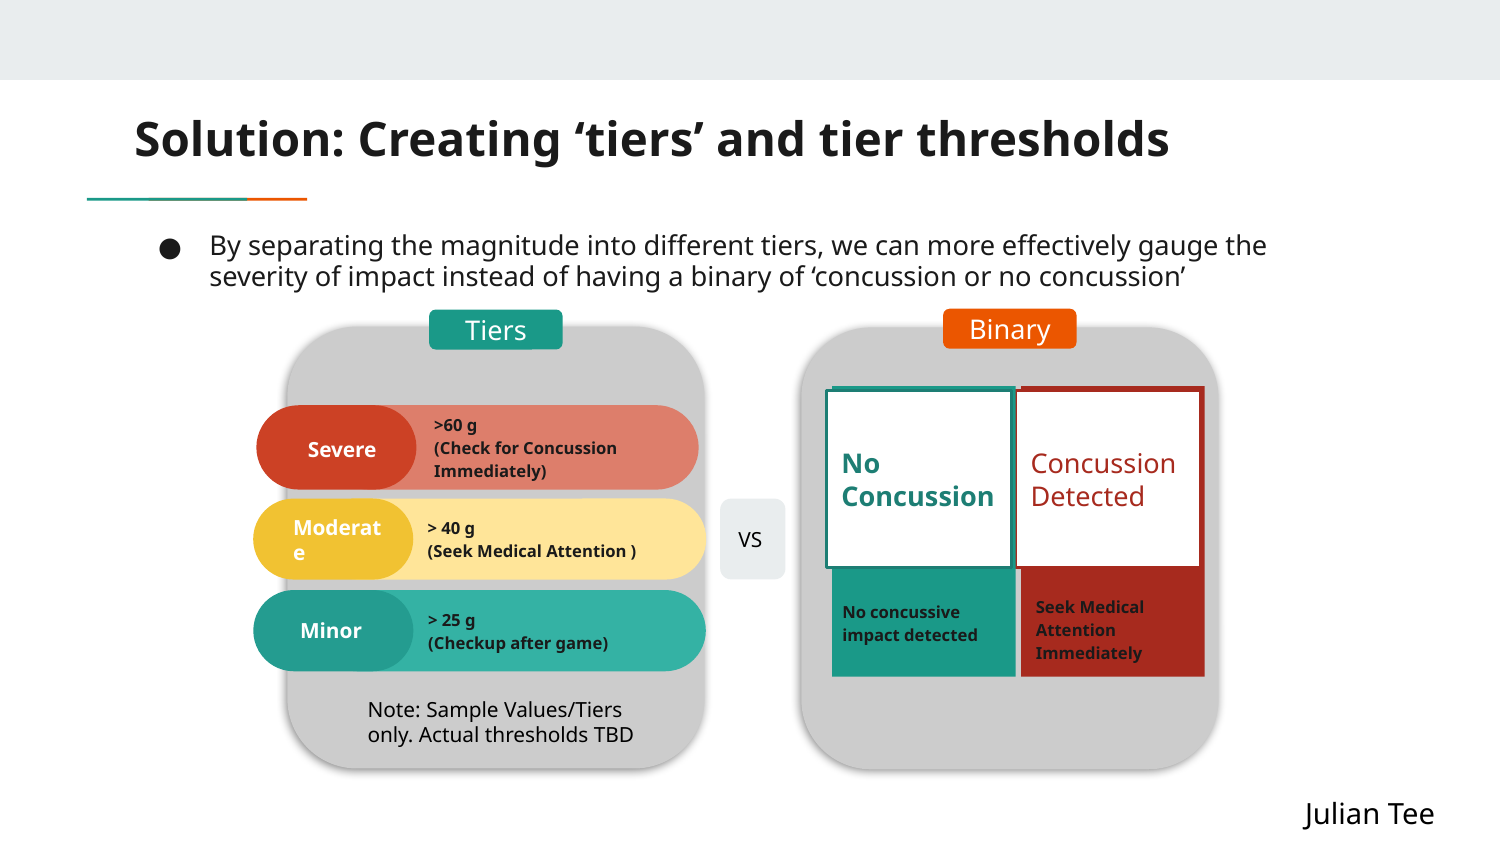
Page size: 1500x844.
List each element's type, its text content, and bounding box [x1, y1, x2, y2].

text_box [801, 327, 1219, 770]
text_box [826, 385, 1016, 677]
text_box [327, 762, 665, 769]
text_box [253, 406, 705, 489]
text_box Tiers [429, 309, 563, 350]
text_box VS [720, 498, 786, 580]
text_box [253, 589, 705, 672]
text_box [287, 326, 705, 405]
list By separating the magnitude into different tiers, we can more effectively gauge the severity of impact instead of having a binary of ‘concussion or no concussion’ [119, 215, 1381, 340]
title Solution: Creating ‘tiers’ and tier thresholds [119, 93, 1381, 182]
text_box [1016, 385, 1205, 677]
text_box Note: Sample Values/Tiers only. Actual thresholds TBD [277, 681, 681, 762]
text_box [253, 497, 705, 581]
text_box Julian Tee [1215, 780, 1500, 844]
text_box Binary [943, 308, 1077, 349]
text_box [287, 679, 705, 751]
